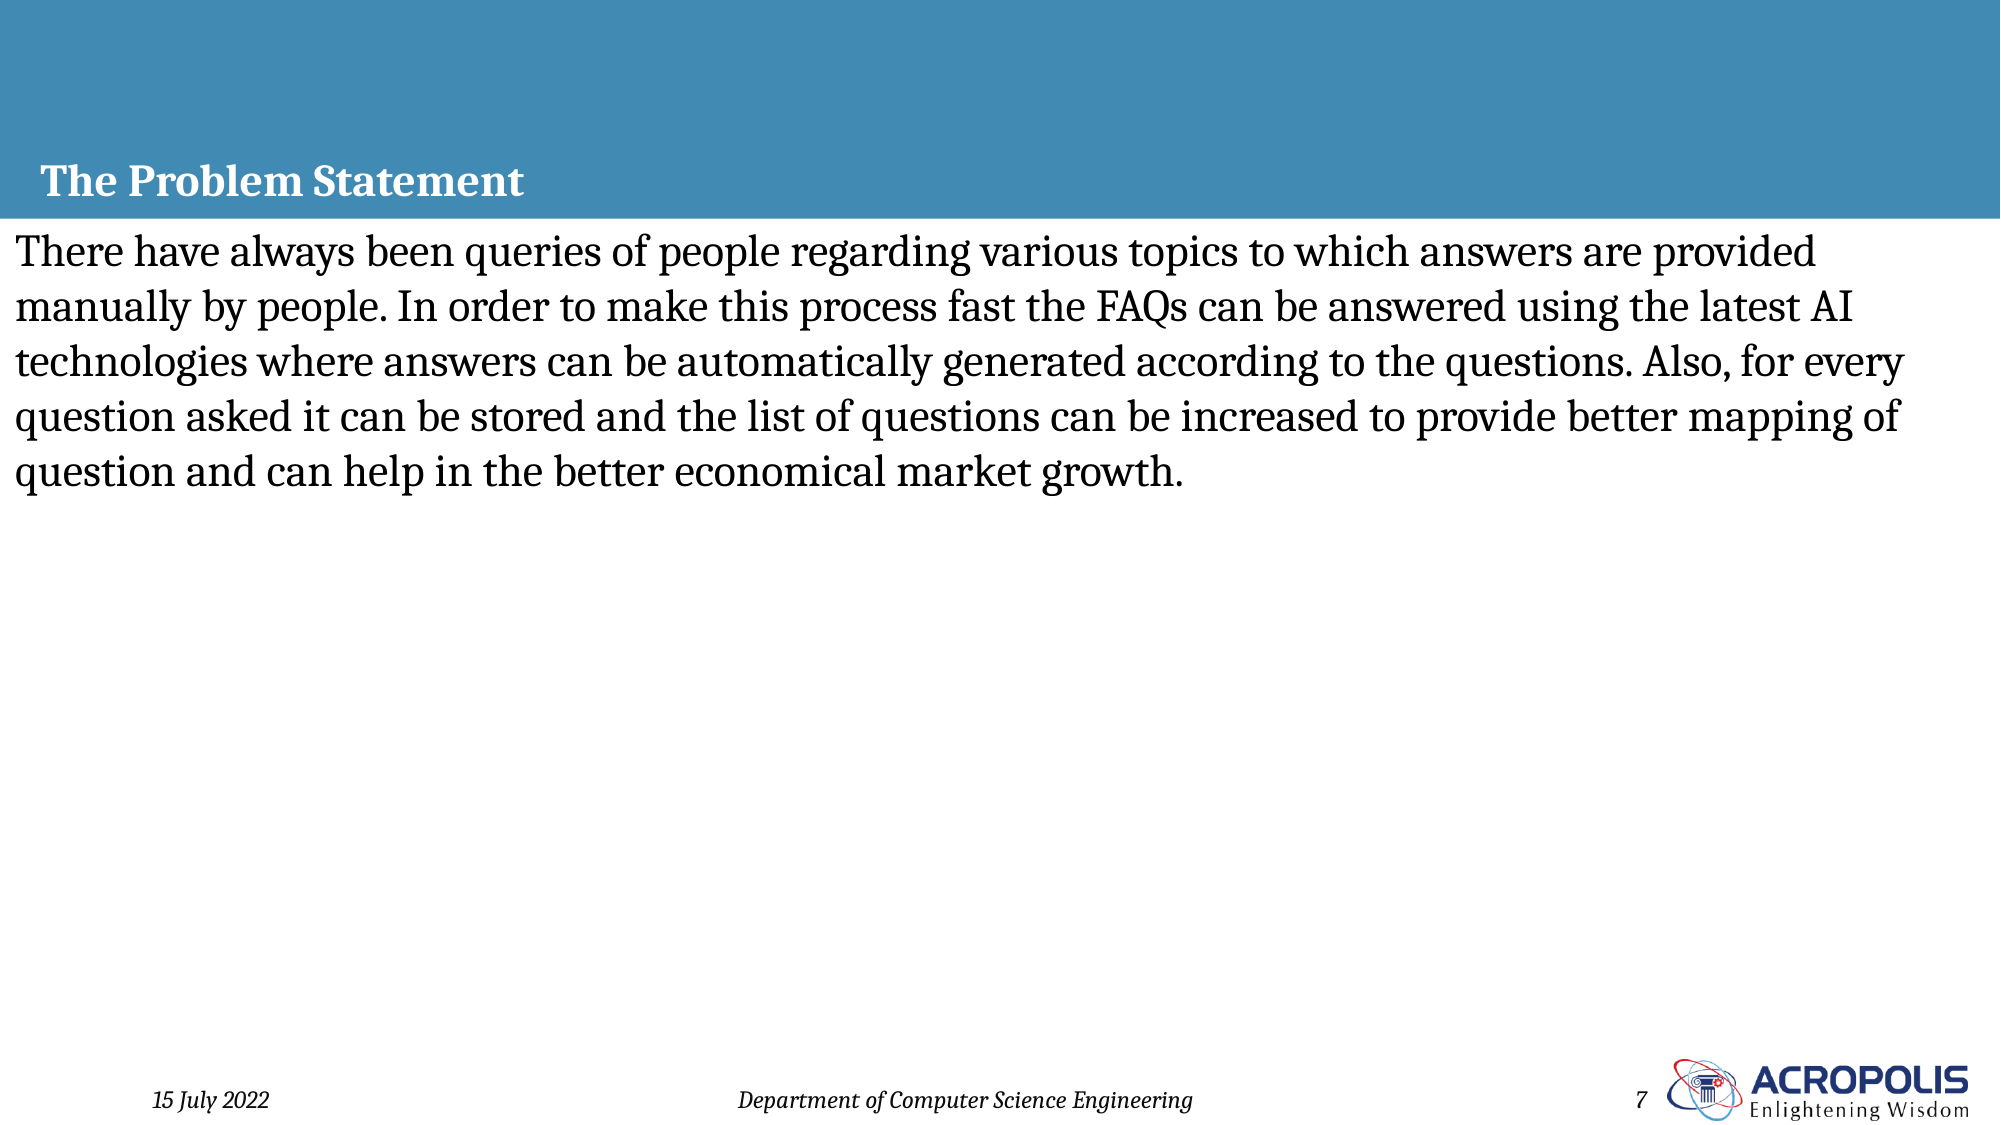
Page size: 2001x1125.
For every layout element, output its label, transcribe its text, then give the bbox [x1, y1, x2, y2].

slide_number 7 [1436, 1076, 1662, 1122]
footer Department of Computer Science Engineering [703, 1076, 1229, 1122]
picture [1667, 1059, 1968, 1121]
title The Problem Statement [25, 0, 1974, 213]
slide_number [137, 1076, 663, 1122]
text_box There have always been queries of people regarding various topics to which answers are provided manually by people. In order to make this process fast the FAQs can be answered using the latest AI technologies where answers can be automatically generated according to the questions. Also, for every question asked it can be stored and the list of questions can be increased to provide better mapping of question and can help in the better economical market growth. [0, 213, 2000, 504]
